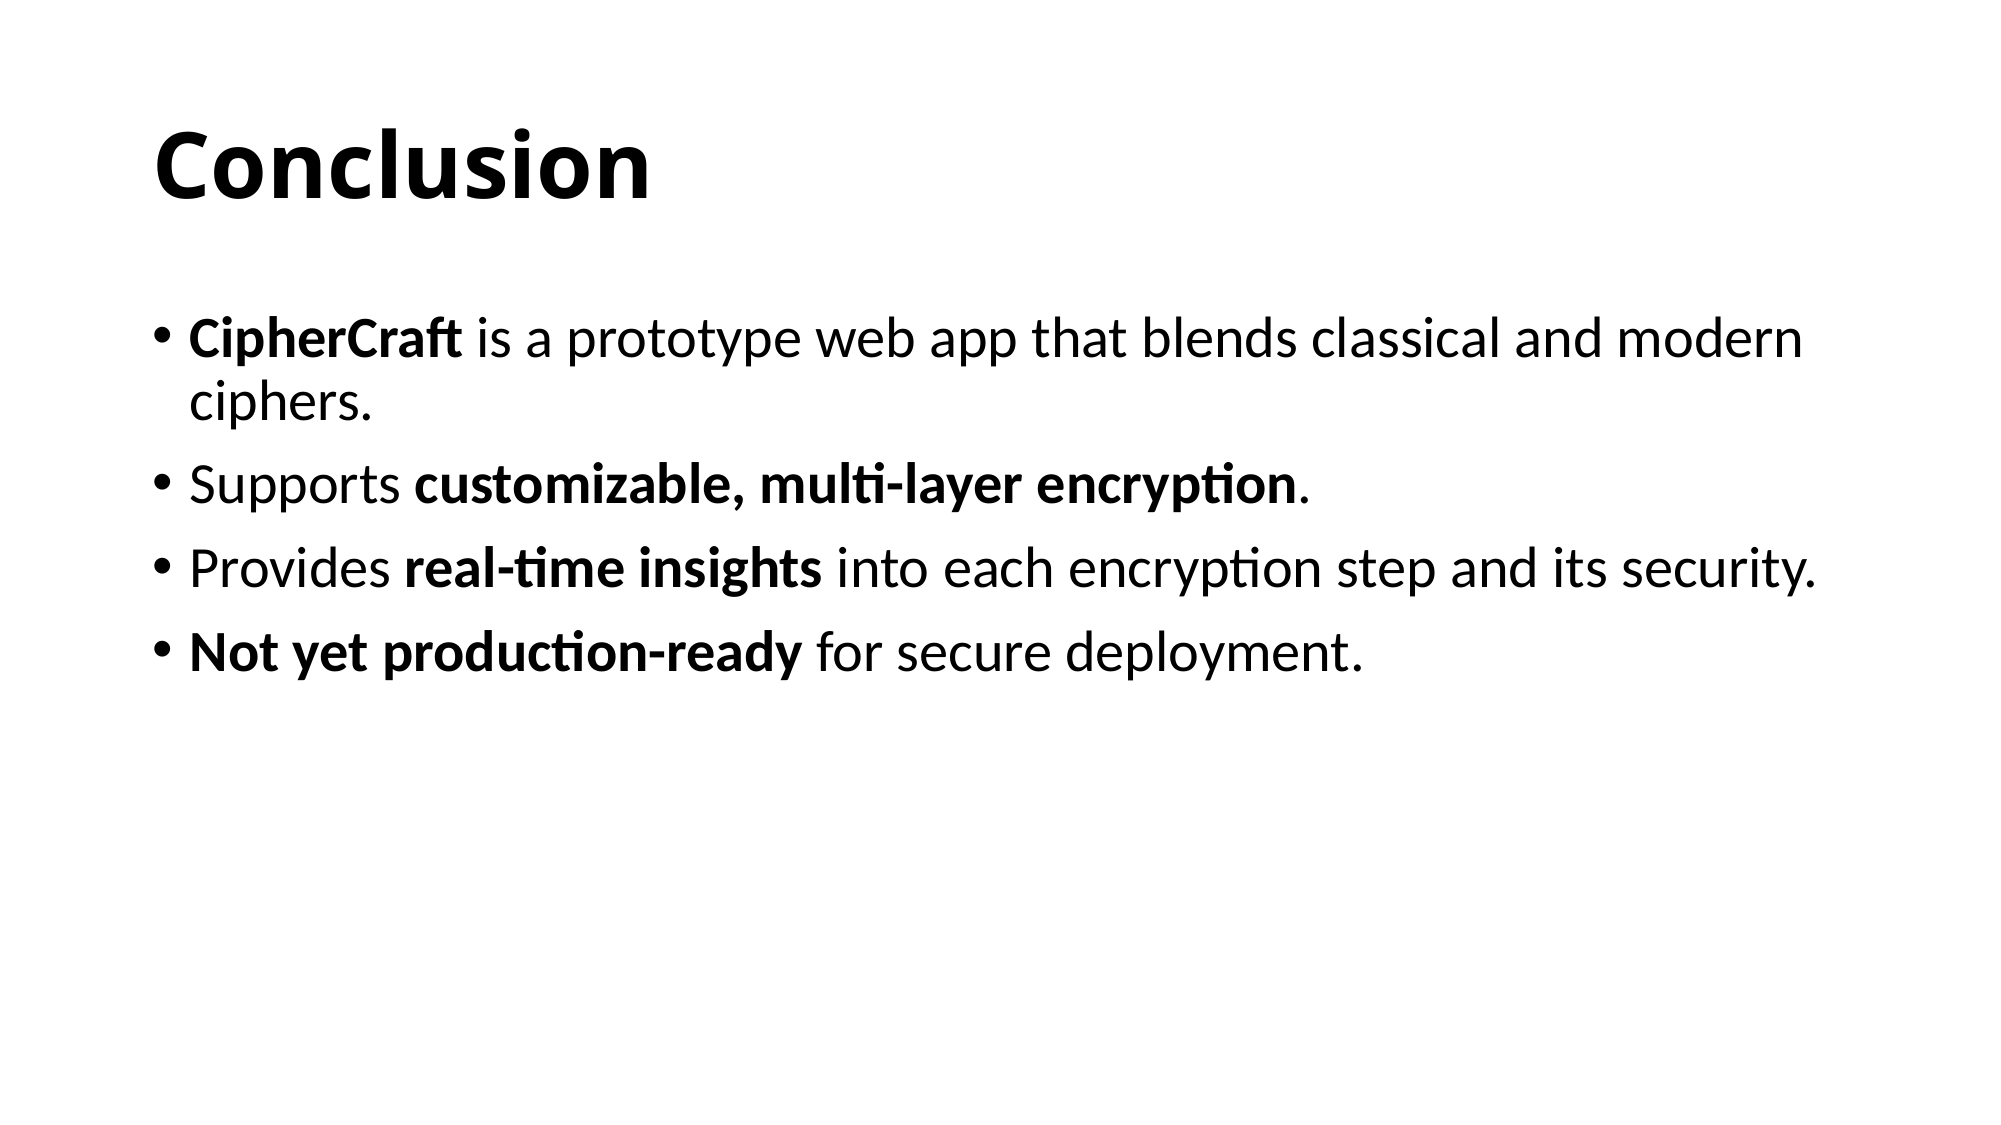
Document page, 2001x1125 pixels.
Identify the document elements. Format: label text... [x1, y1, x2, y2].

list CipherCraft is a prototype web app that blends classical and modern ciphers. Supports customizable, multi-layer encryption. Provides real-time insights into each encryption step and its security. Not yet production-ready for secure deployment. [137, 299, 1863, 1014]
title Conclusion [137, 59, 1863, 278]
